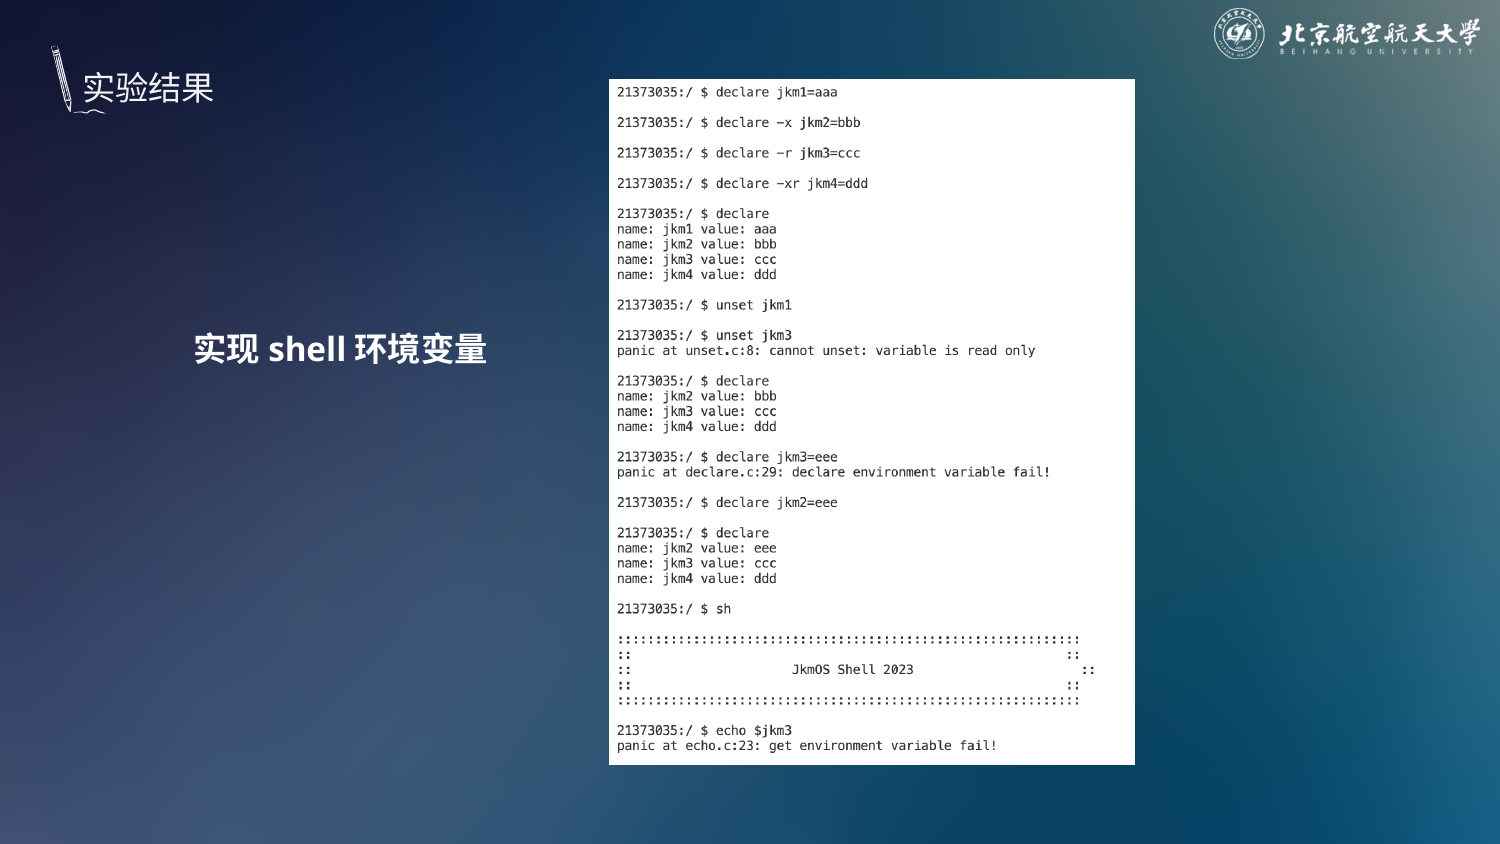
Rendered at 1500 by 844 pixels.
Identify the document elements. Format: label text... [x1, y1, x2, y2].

picture [0, 0, 1500, 844]
text_box 实验结果 [67, 59, 357, 115]
text_box 实现shell环境变量 [179, 320, 503, 376]
